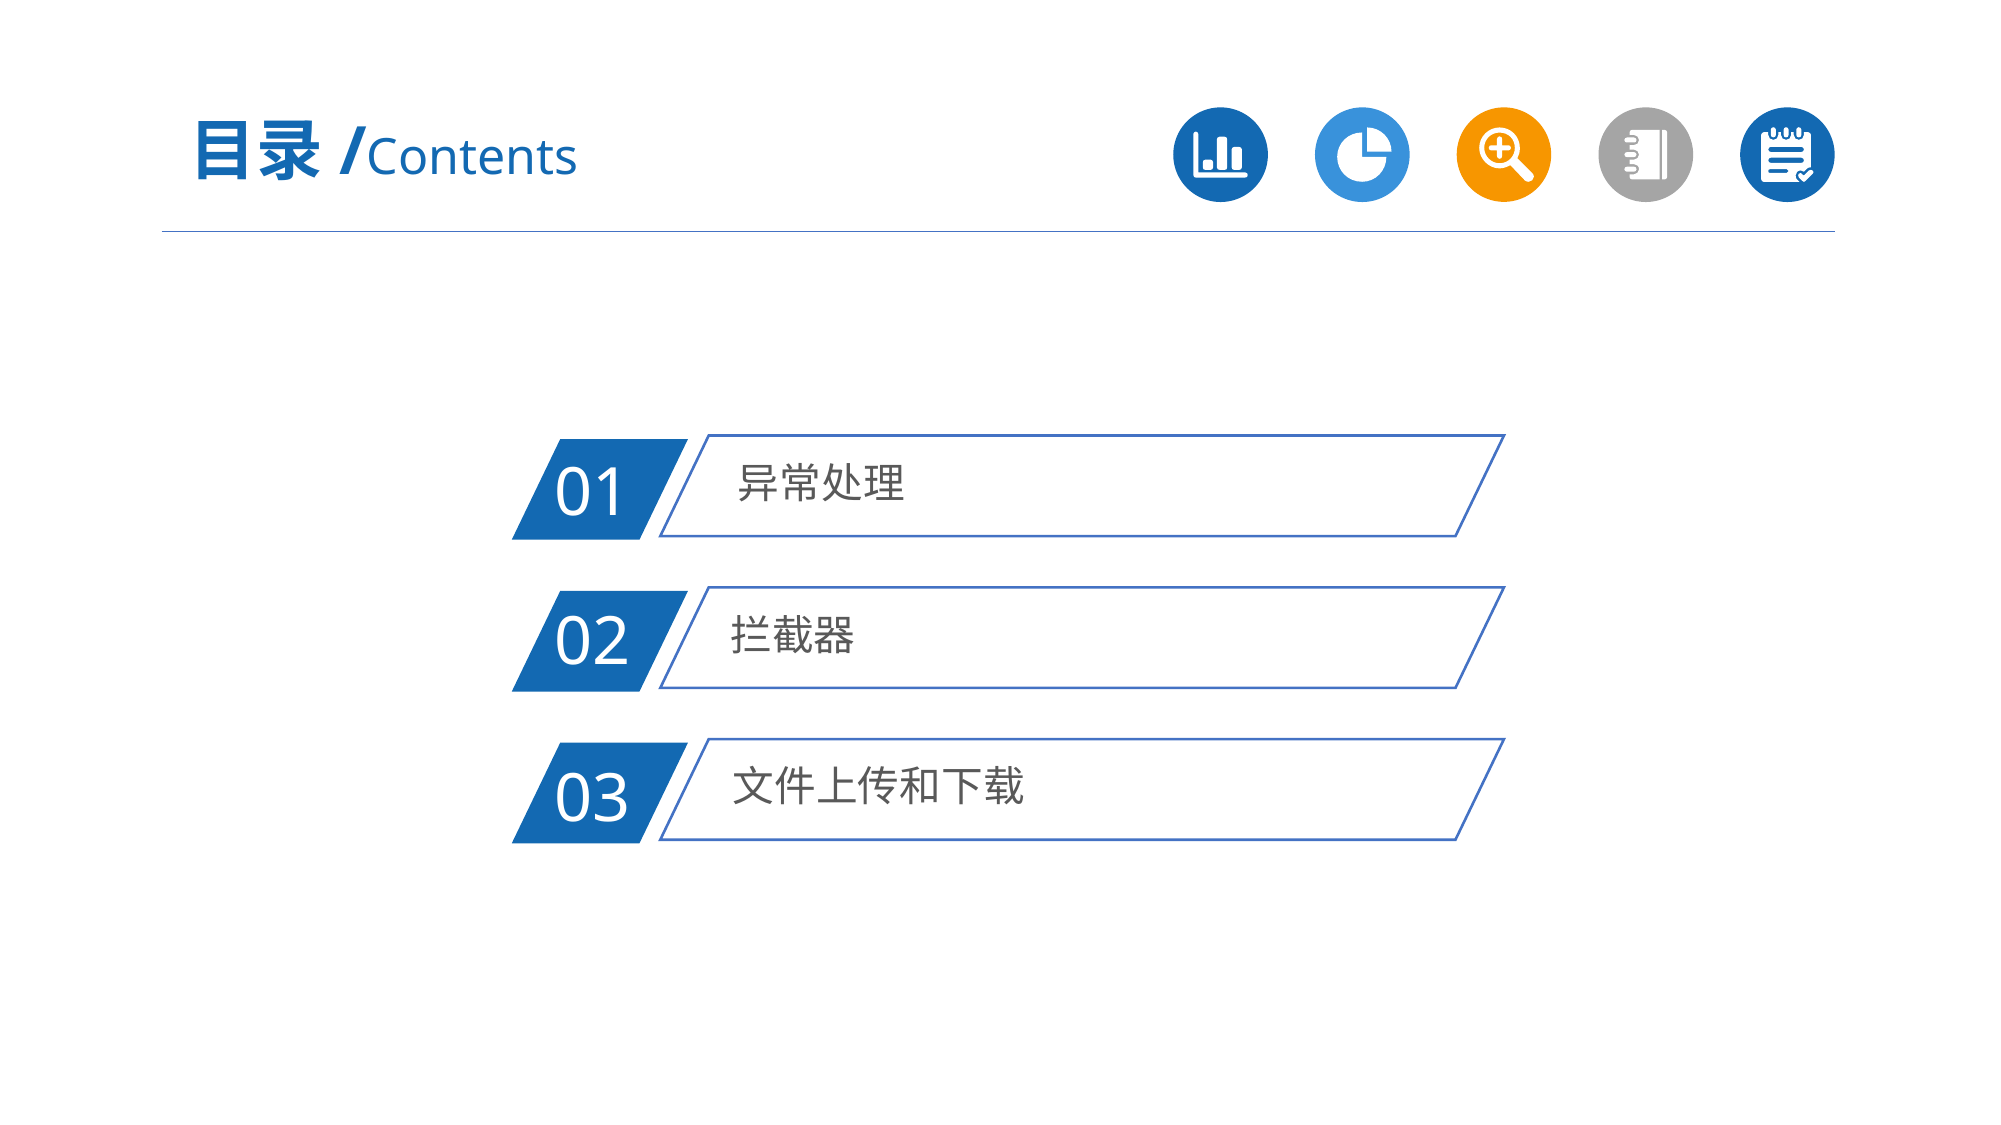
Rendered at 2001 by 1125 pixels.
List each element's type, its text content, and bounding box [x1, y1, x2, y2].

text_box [511, 439, 708, 540]
text_box 目录/Contents [137, 93, 631, 203]
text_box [511, 742, 708, 844]
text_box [660, 739, 1504, 840]
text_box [511, 590, 708, 692]
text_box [660, 435, 1504, 537]
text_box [660, 587, 1504, 688]
